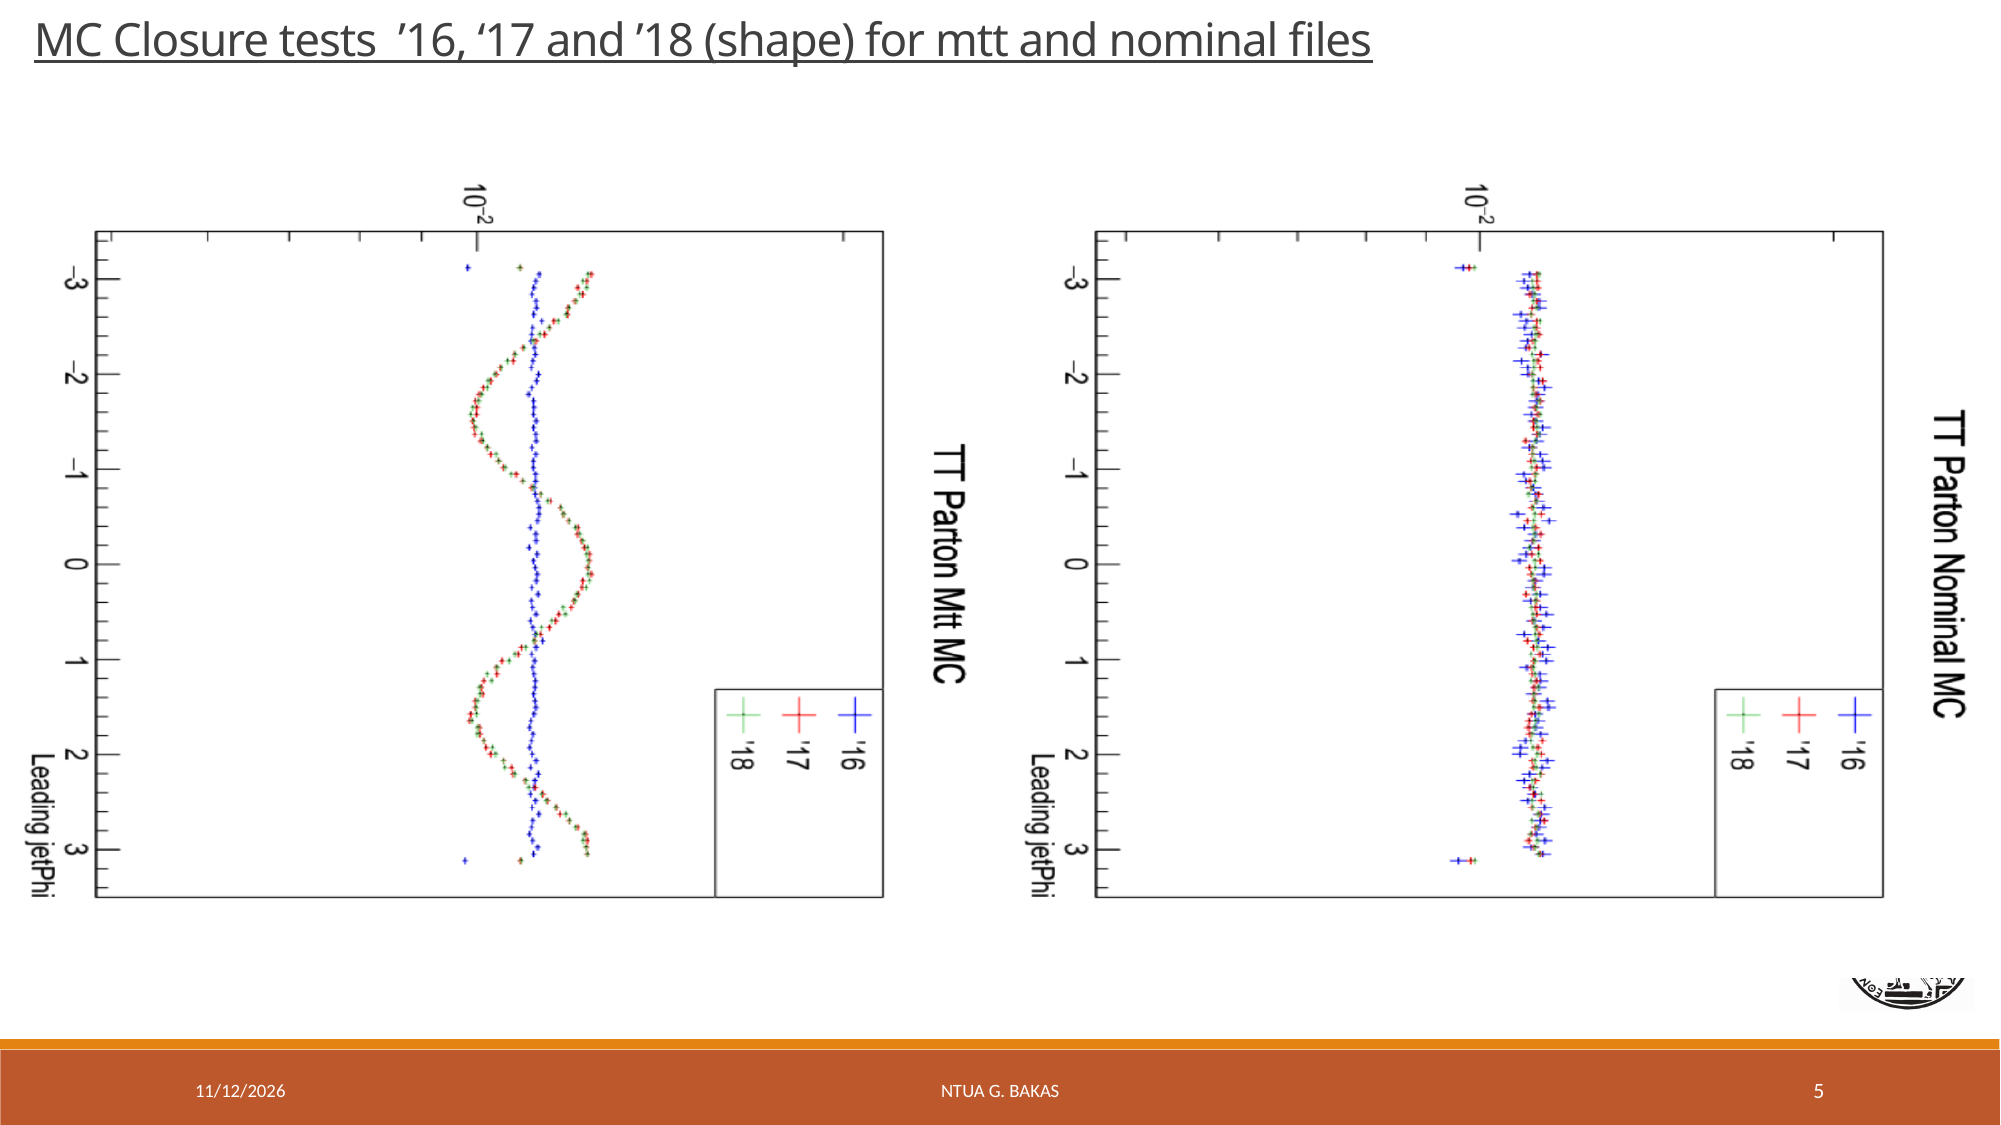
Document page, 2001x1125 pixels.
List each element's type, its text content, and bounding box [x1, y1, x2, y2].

slide_number 5 [1624, 1061, 1840, 1120]
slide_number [180, 1061, 586, 1120]
text_box MC Closure tests ’16, ‘17 and ’18 (shape) for mtt and nominal files [18, 0, 1689, 73]
picture [1074, 71, 1975, 1054]
footer NTUA G. Bakas [604, 1059, 1396, 1120]
picture [74, 71, 906, 1054]
